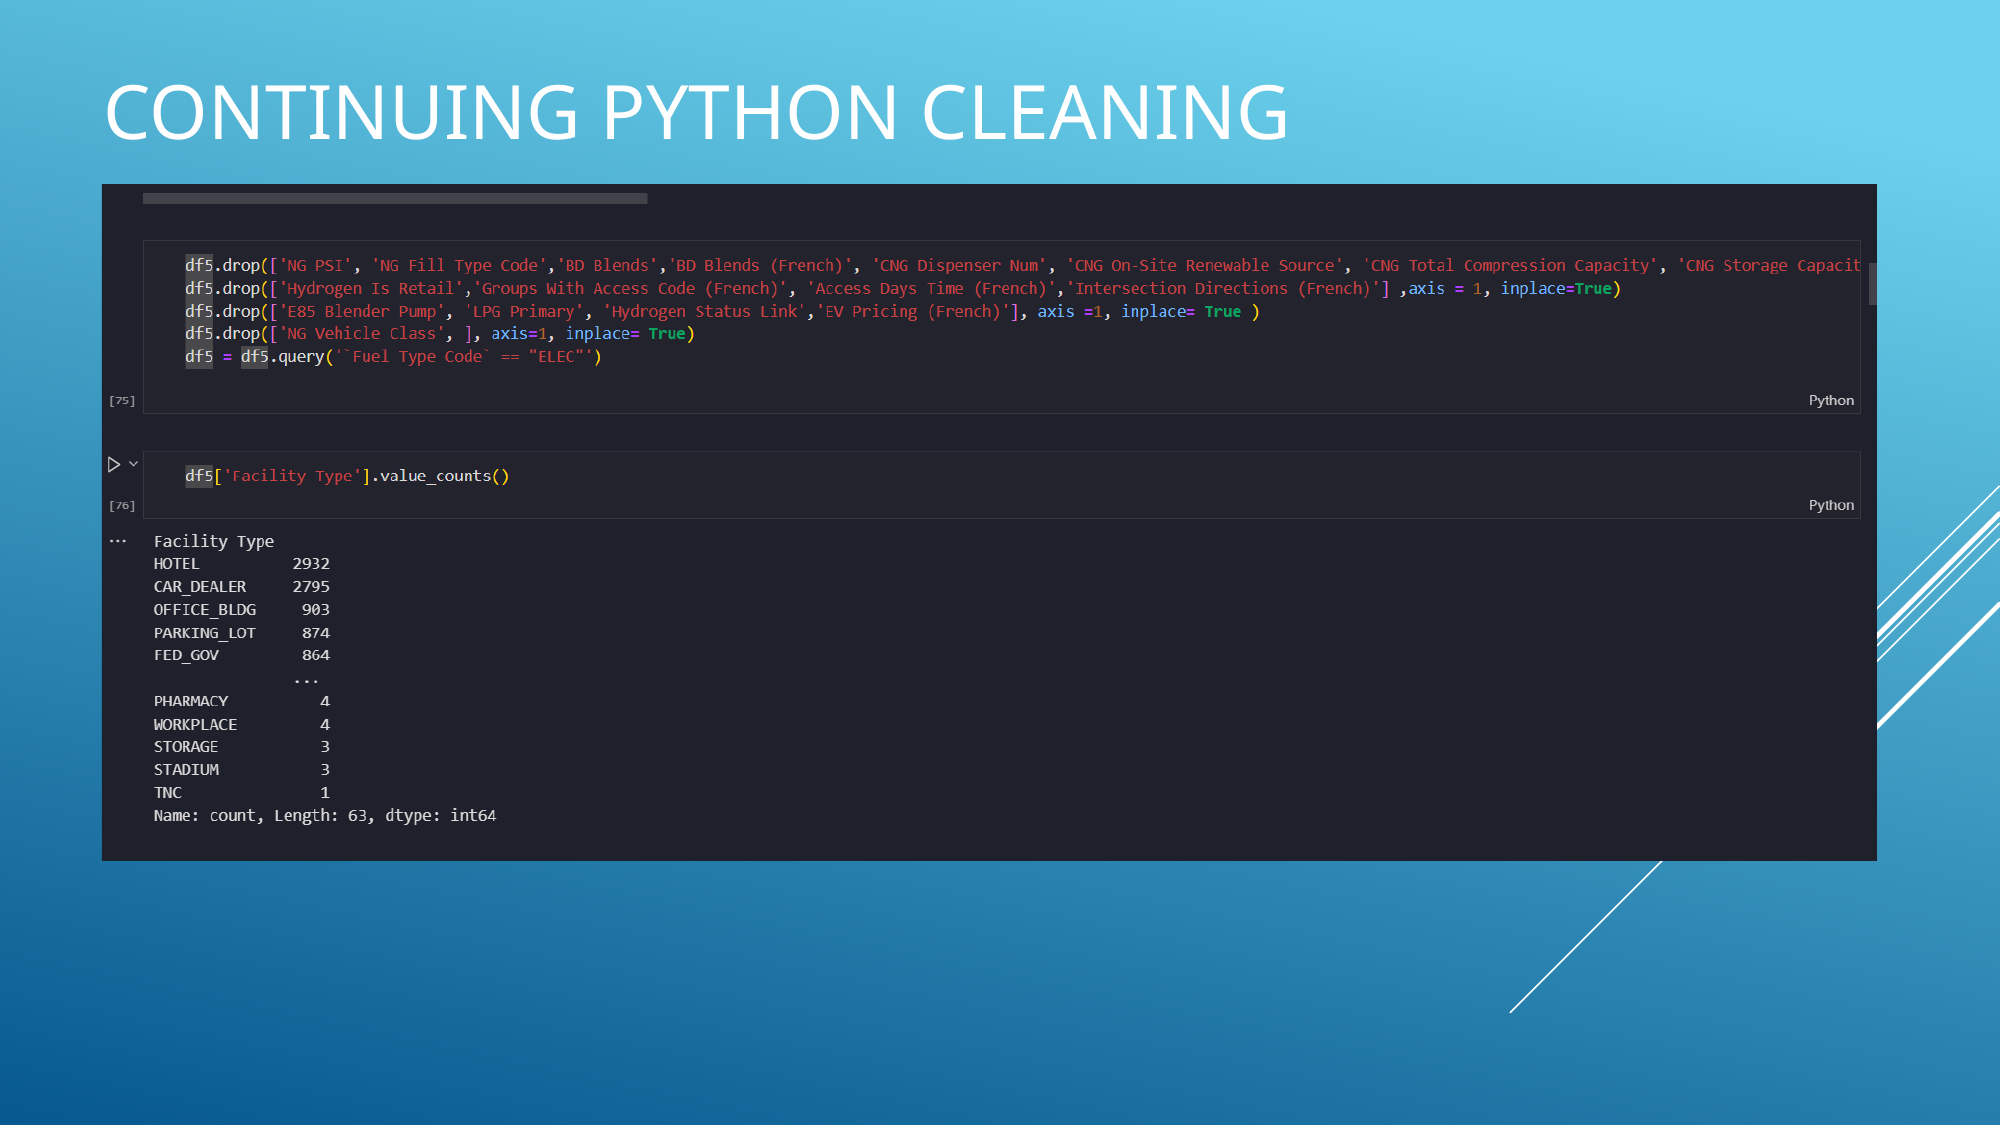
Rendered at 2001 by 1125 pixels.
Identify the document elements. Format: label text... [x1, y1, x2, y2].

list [101, 184, 1878, 861]
title Continuing Python Cleaning [88, 0, 1449, 220]
